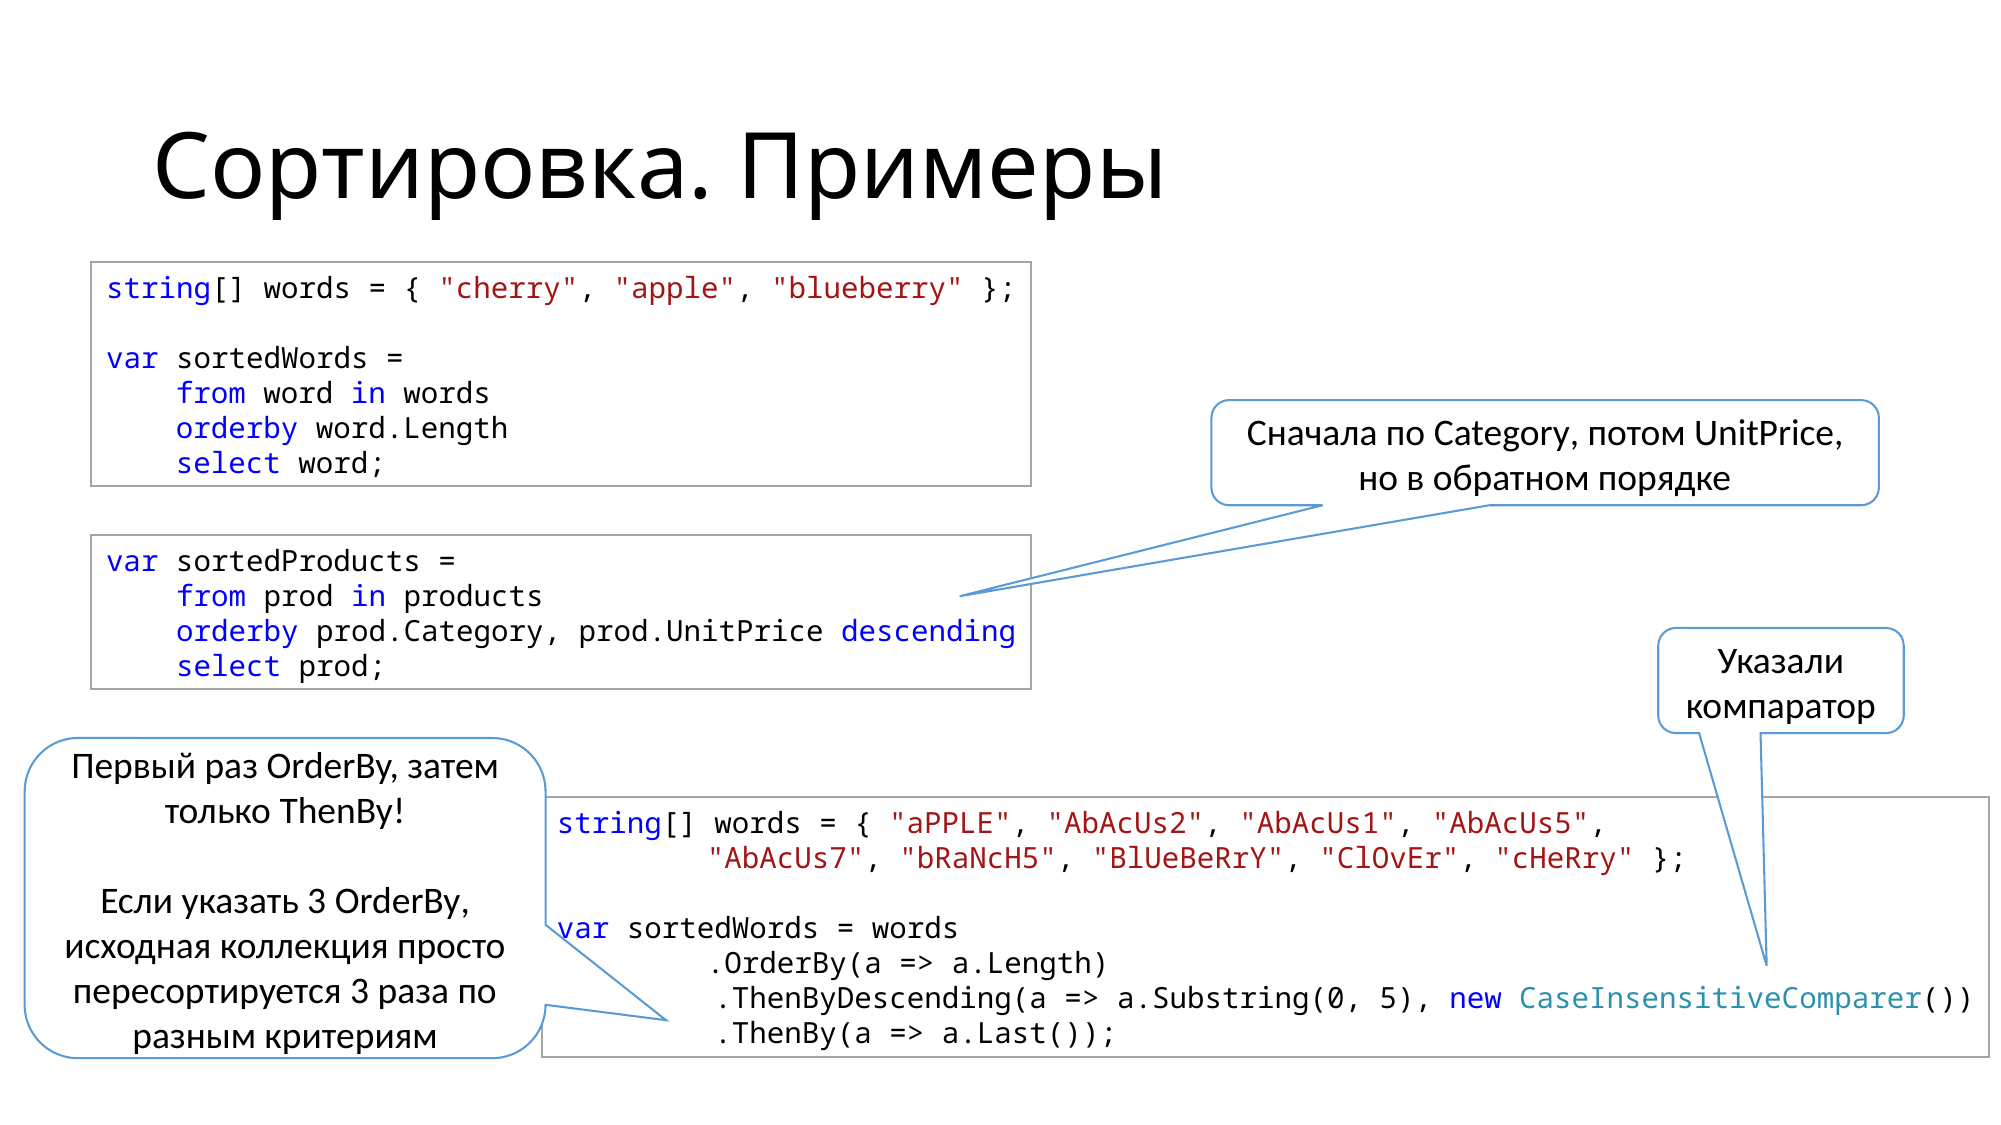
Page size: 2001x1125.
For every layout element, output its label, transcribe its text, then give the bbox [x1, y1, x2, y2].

text_box Первый раз OrderBy, затем только ThenBy! Если указать 3 OrderBy, исходная коллекция просто пересортируется 3 раза по разным критериям [23, 736, 670, 1060]
text_box var sortedProducts = from prod in products orderby prod.Category, prod.UnitPrice descending select prod; [90, 534, 1032, 690]
text_box Указали компаратор [1657, 626, 1905, 967]
text_box Сначала по Category, потом UnitPrice, но в обратном порядке [959, 399, 1880, 598]
title Сортировка. Примеры [137, 59, 1863, 278]
text_box string[] words = { "aPPLE", "AbAcUs2", "AbAcUs1", "AbAcUs5", "AbAcUs7", "bRaNcH5", "BlUeBeRrY", "ClOvEr", "cHeRry" }; var sortedWords = words .OrderBy(a => a.Length) .ThenByDescending(a => a.Substring(0, 5), new CaseInsensitiveComparer()) .ThenBy(a => a.Last()); [541, 796, 1990, 1058]
text_box string[] words = { "cherry", "apple", "blueberry" }; var sortedWords = from word in words orderby word.Length select word; [90, 261, 1032, 487]
